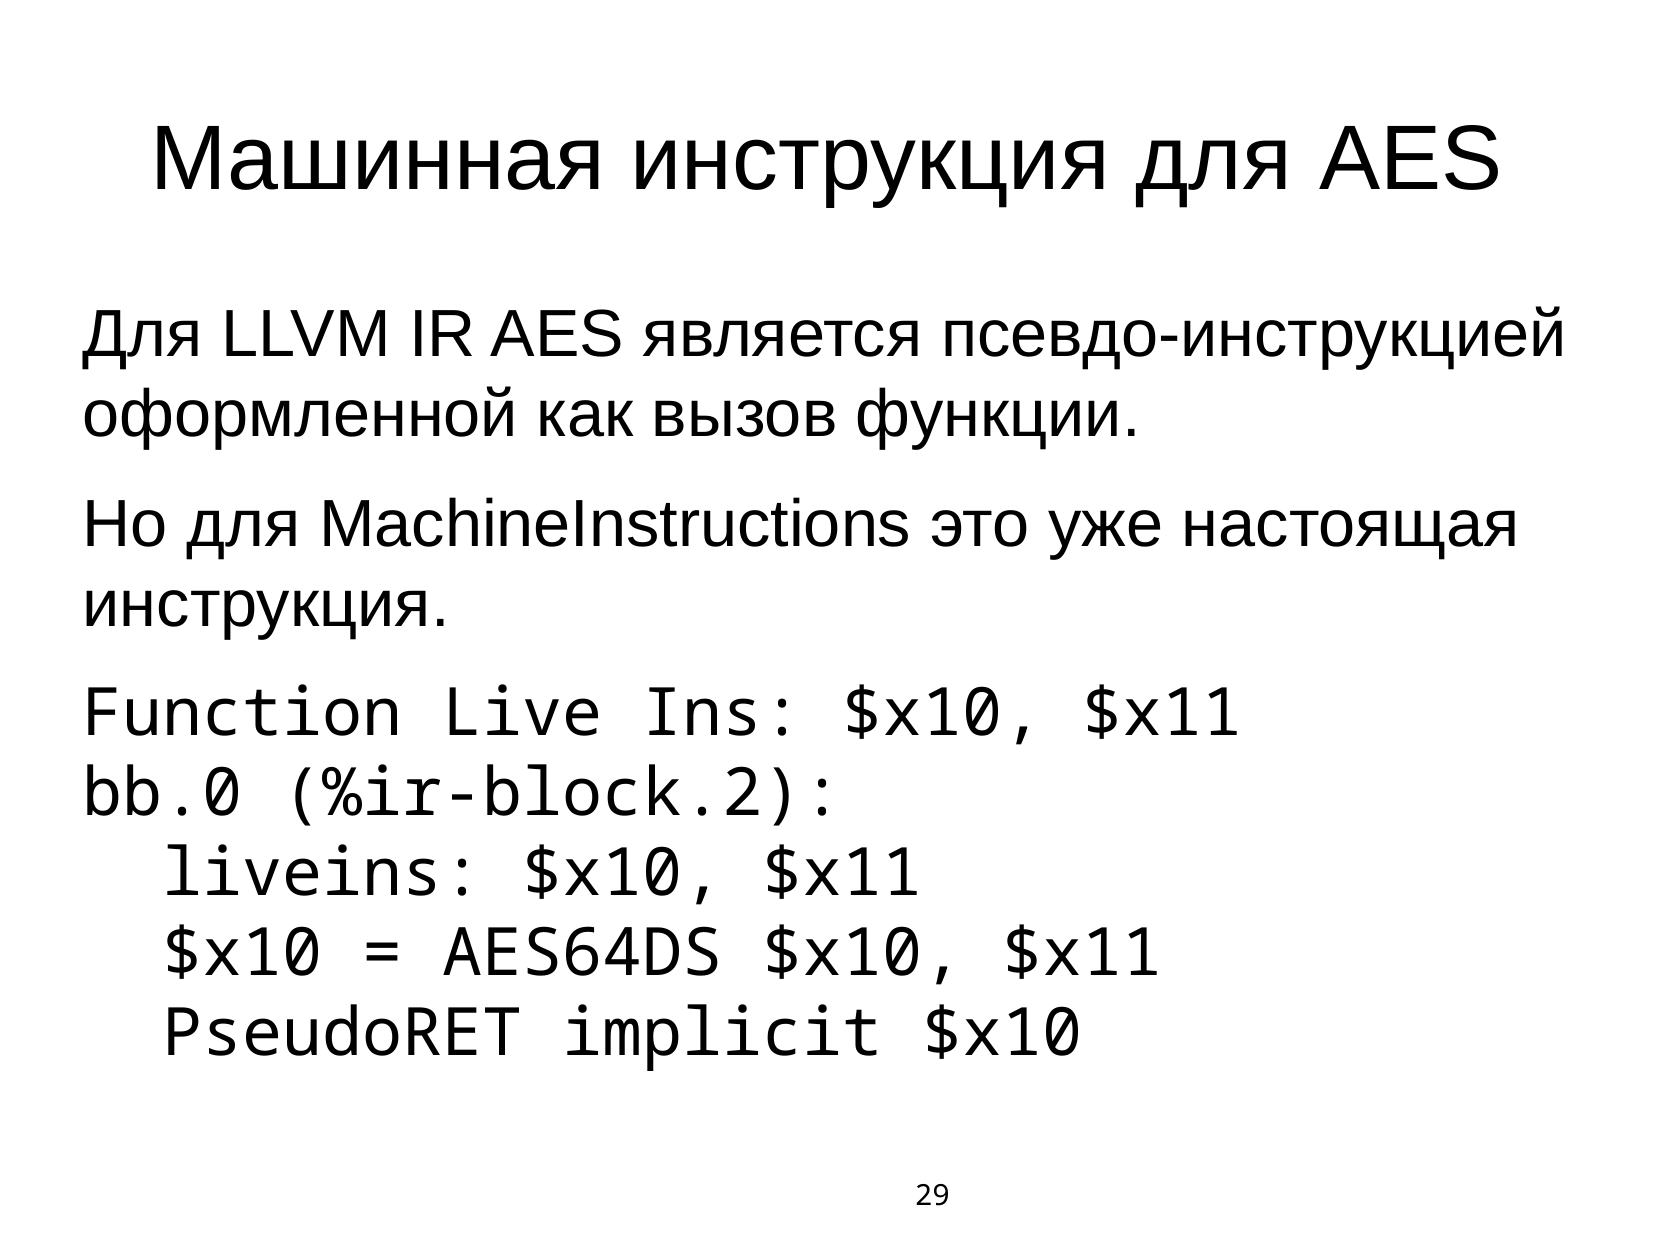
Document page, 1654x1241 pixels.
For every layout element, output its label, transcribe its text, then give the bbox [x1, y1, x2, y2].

list Для LLVM IR AES является псевдо-инструкцией оформленной как вызов функции. Но для MachineInstructions это уже настоящая инструкция. Function Live Ins: $x10, $x11 bb.0 (%ir-block.2): liveins: $x10, $x11 $x10 = AES64DS $x10, $x11 PseudoRET implicit $x10 [82, 290, 1571, 1010]
title Машинная инструкция для AES [82, 49, 1571, 257]
slide_number 29 [564, 1176, 950, 1241]
